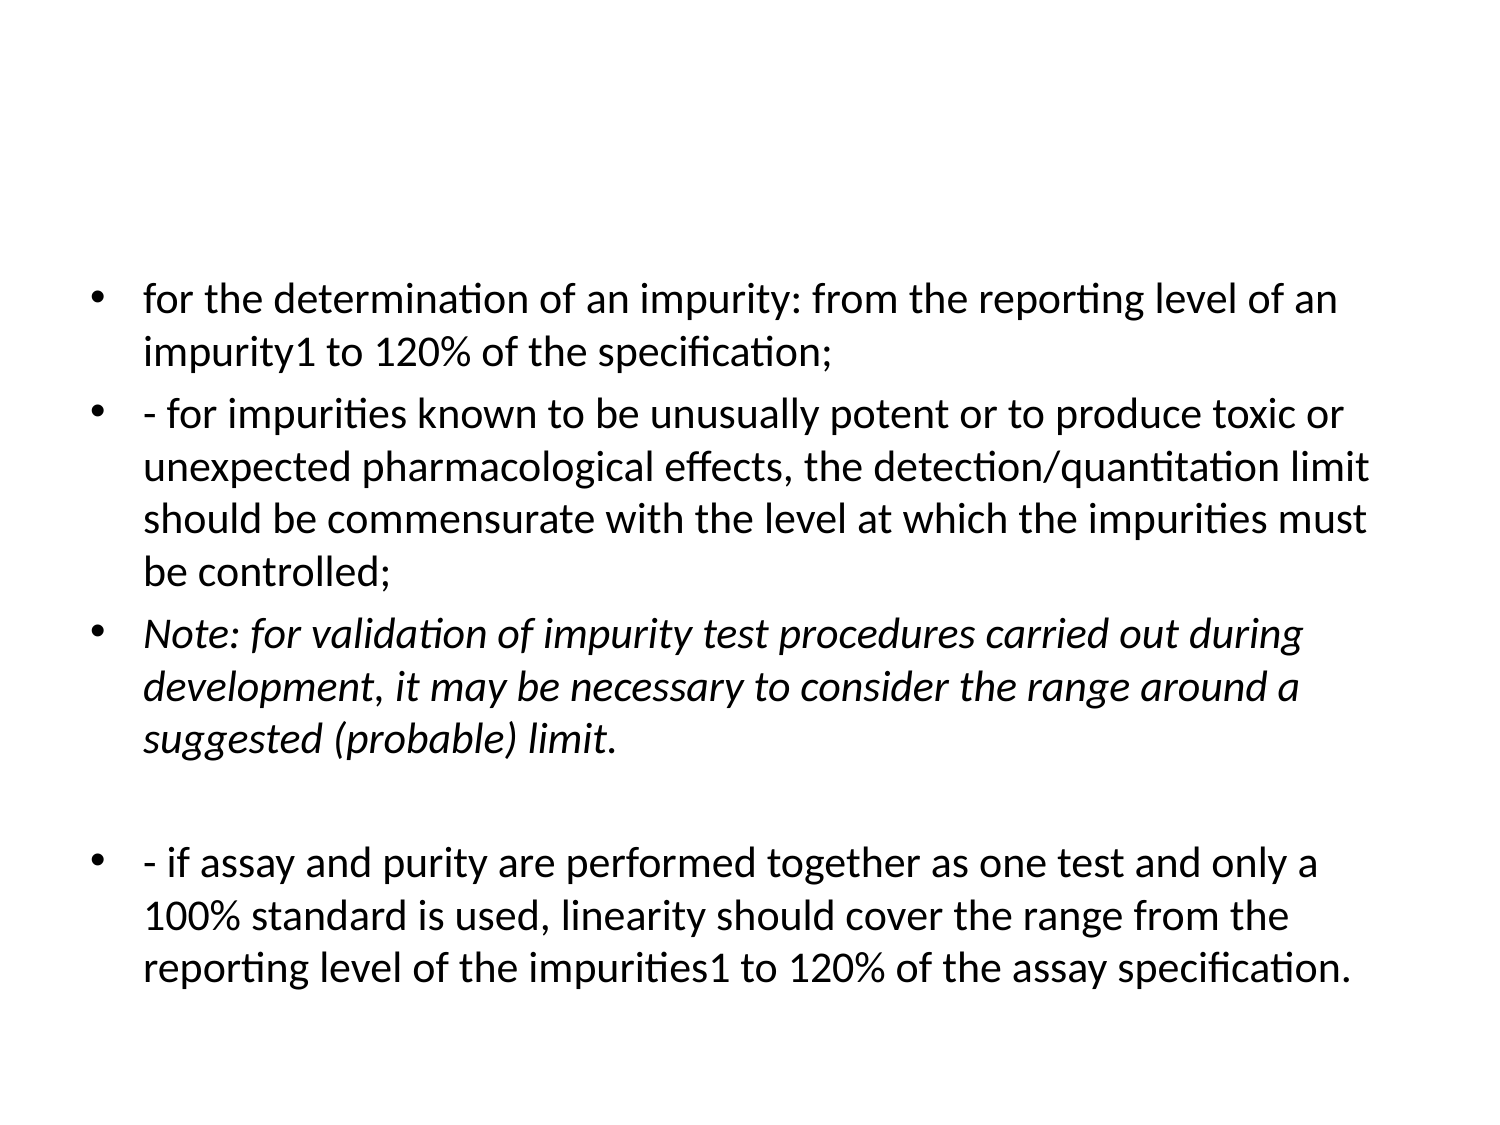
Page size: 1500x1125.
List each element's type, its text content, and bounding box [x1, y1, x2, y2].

list for the determination of an impurity: from the reporting level of an impurity1 to 120% of the specification; - for impurities known to be unusually potent or to produce toxic or unexpected pharmacological effects, the detection/quantitation limit should be commensurate with the level at which the impurities must be controlled; Note: for validation of impurity test procedures carried out during development, it may be necessary to consider the range around a suggested (probable) limit. - if assay and purity are performed together as one test and only a 100% standard is used, linearity should cover the range from the reporting level of the impurities1 to 120% of the assay specification. [75, 262, 1425, 1005]
